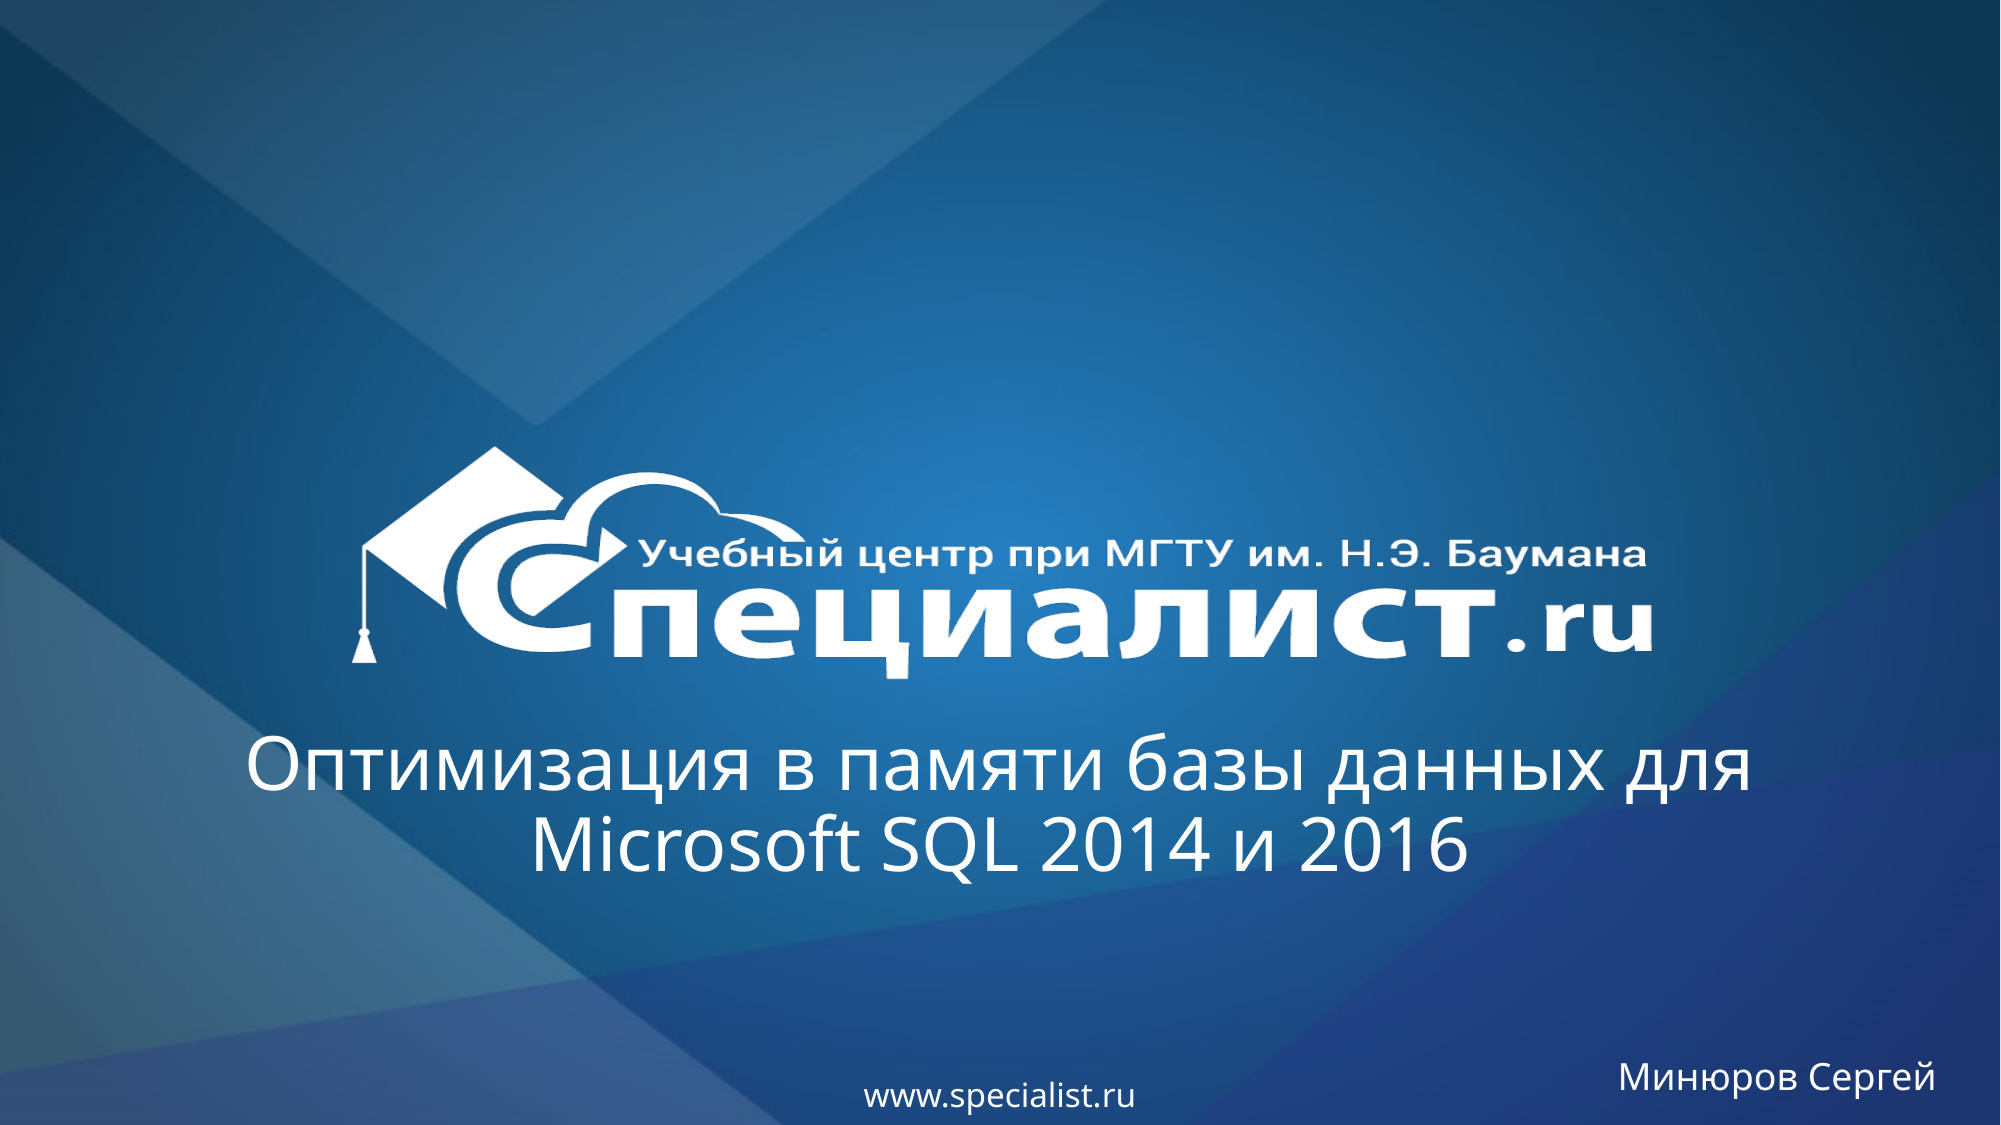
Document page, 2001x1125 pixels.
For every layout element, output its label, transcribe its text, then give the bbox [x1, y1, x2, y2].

subtitle Минюров Сергей [500, 1050, 1952, 1125]
picture [0, 0, 2001, 1125]
title Оптимизация в памяти базы данных для Microsoft SQL 2014 и 2016 [133, 671, 1867, 895]
